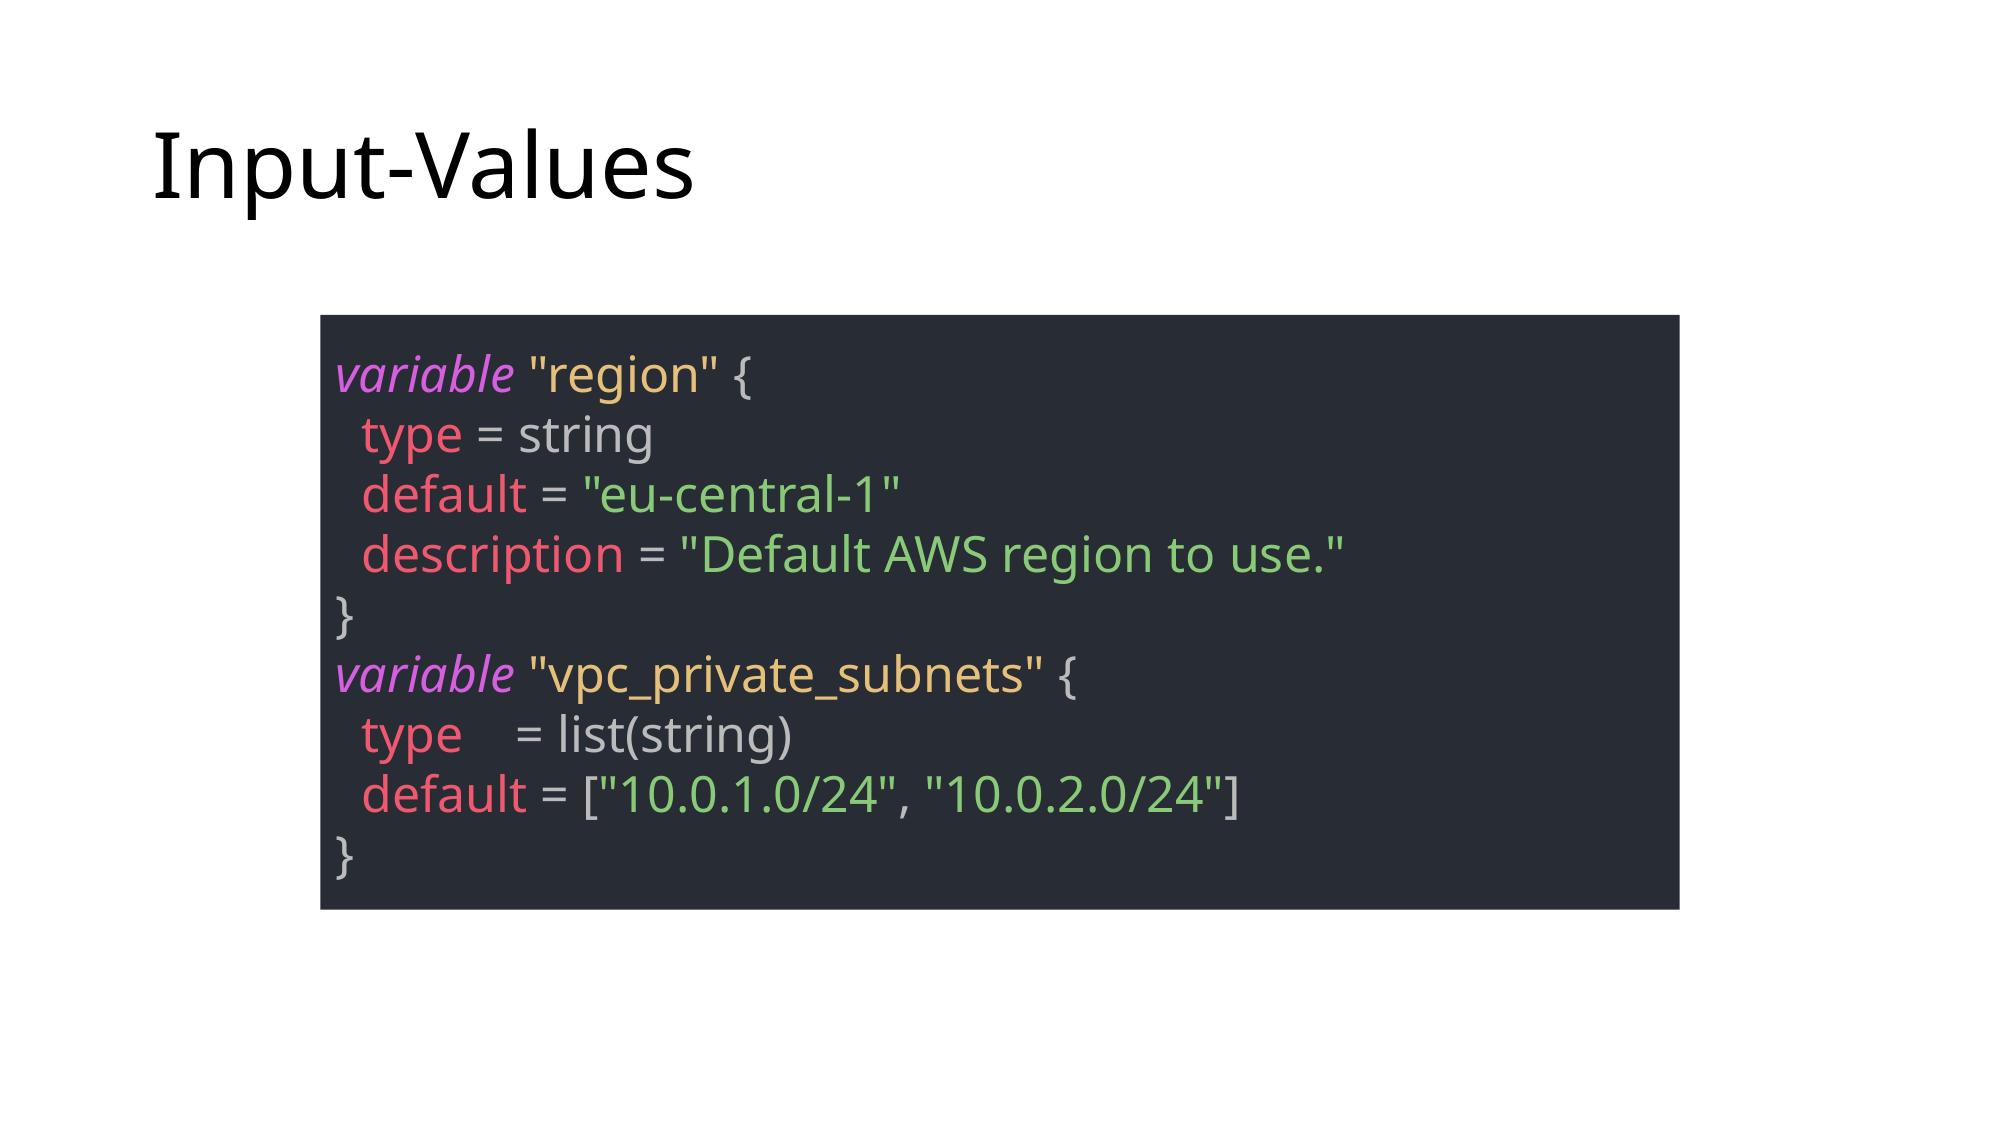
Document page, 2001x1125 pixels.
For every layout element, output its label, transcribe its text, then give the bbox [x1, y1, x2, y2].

title Input-Values [137, 59, 1863, 278]
text_box variable "region" { type = string default = "eu-central-1" description = "Default AWS region to use." } variable "vpc_private_subnets" { type = list(string) default = ["10.0.1.0/24", "10.0.2.0/24"] } [320, 314, 1680, 910]
